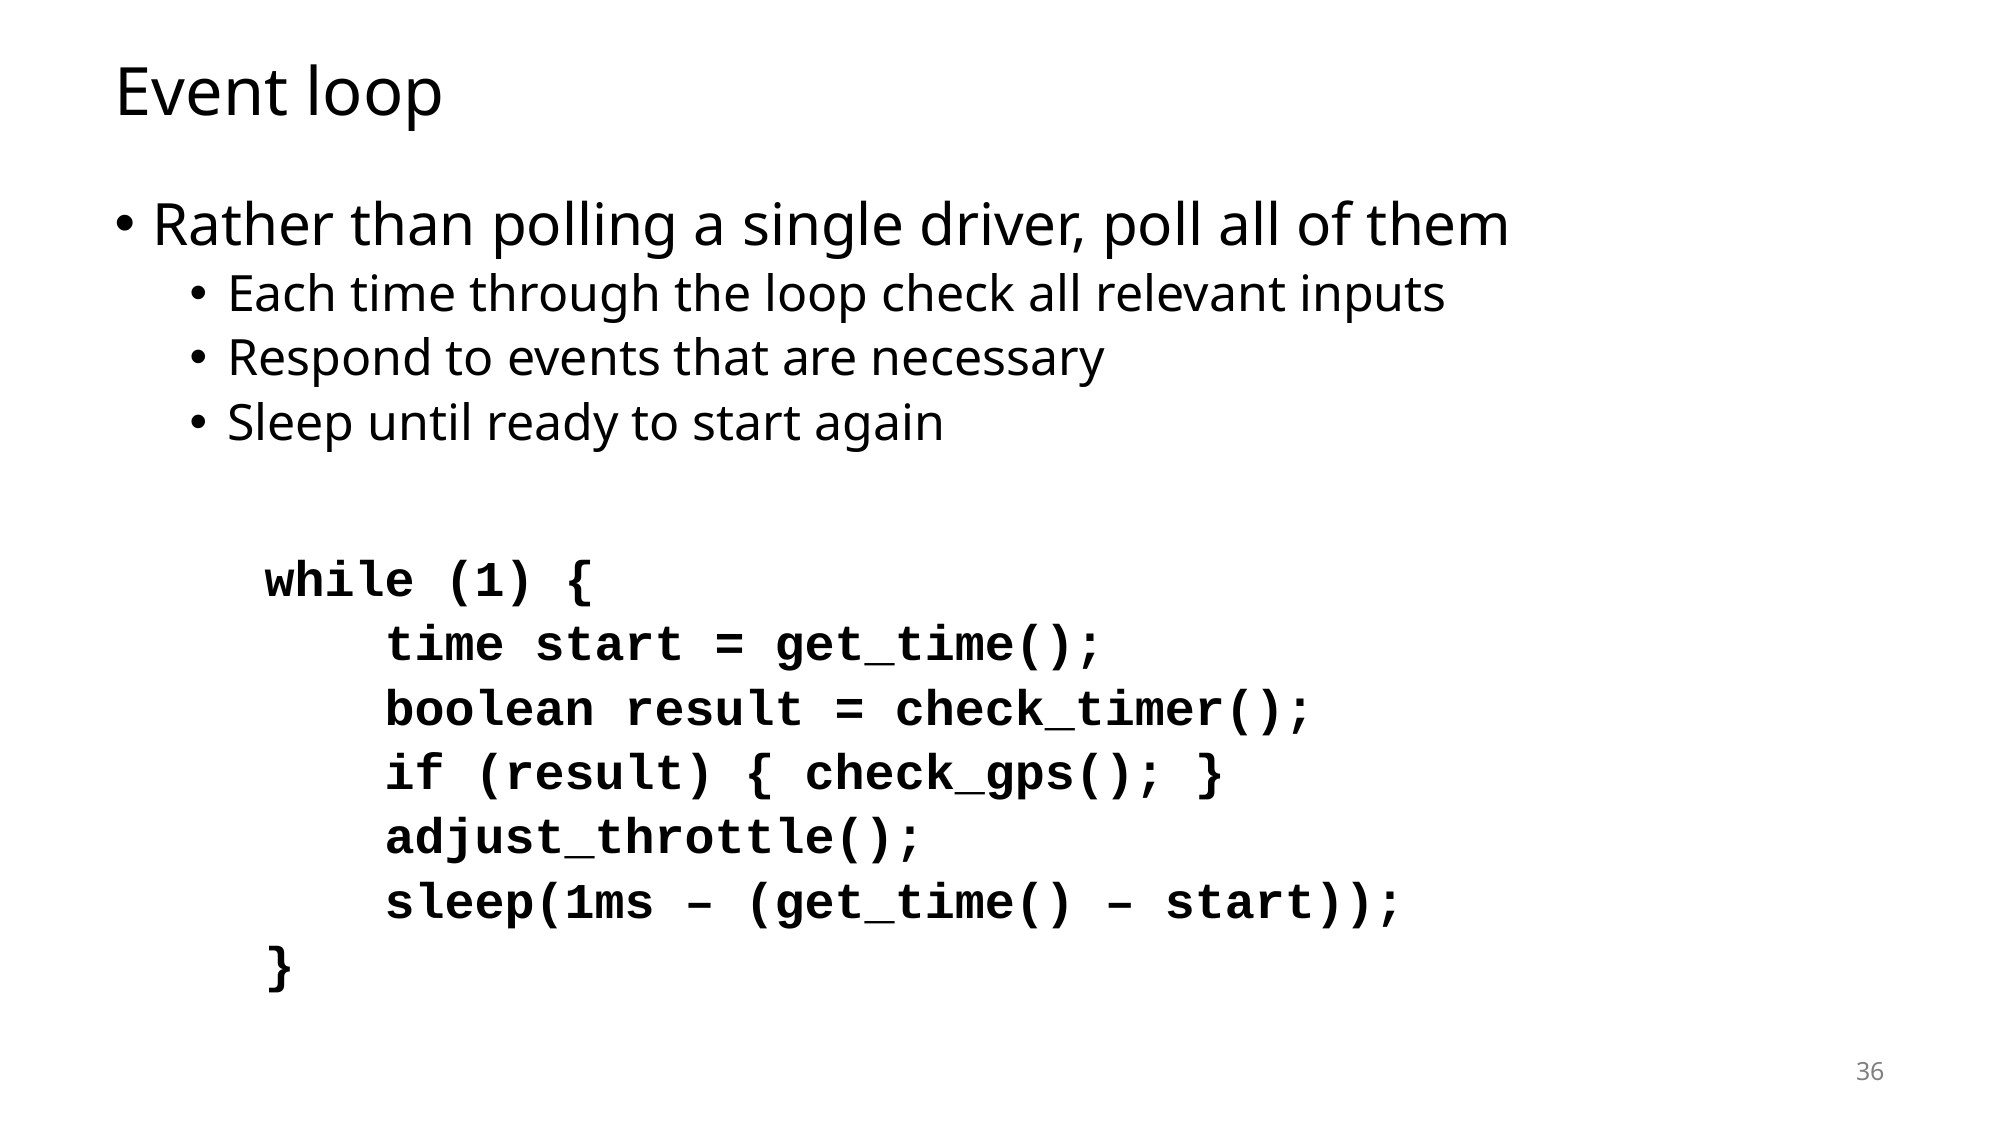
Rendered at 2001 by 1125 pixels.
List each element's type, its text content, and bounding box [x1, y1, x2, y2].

slide_number 36 [1749, 1042, 1900, 1103]
title Event loop [99, 37, 1900, 150]
list Rather than polling a single driver, poll all of them Each time through the loop check all relevant inputs Respond to events that are necessary Sleep until ready to start again while (1) { time start = get_time(); boolean result = check_timer(); if (result) { check_gps(); } adjust_throttle(); sleep(1ms – (get_time() – start)); } [99, 187, 1900, 1013]
